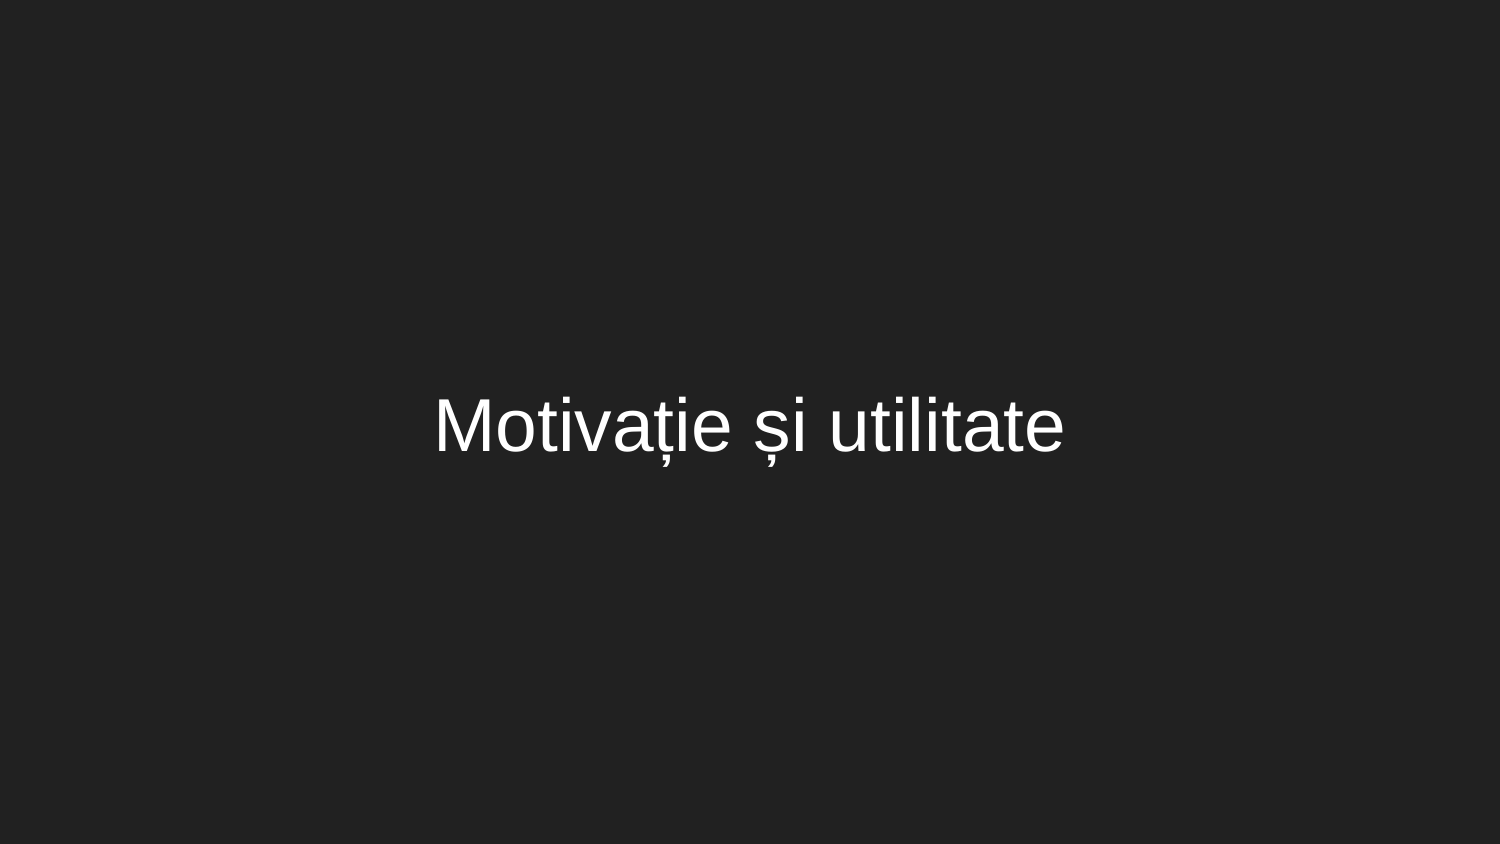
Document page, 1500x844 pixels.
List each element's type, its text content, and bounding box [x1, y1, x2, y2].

title Motivație și utilitate [51, 352, 1449, 491]
